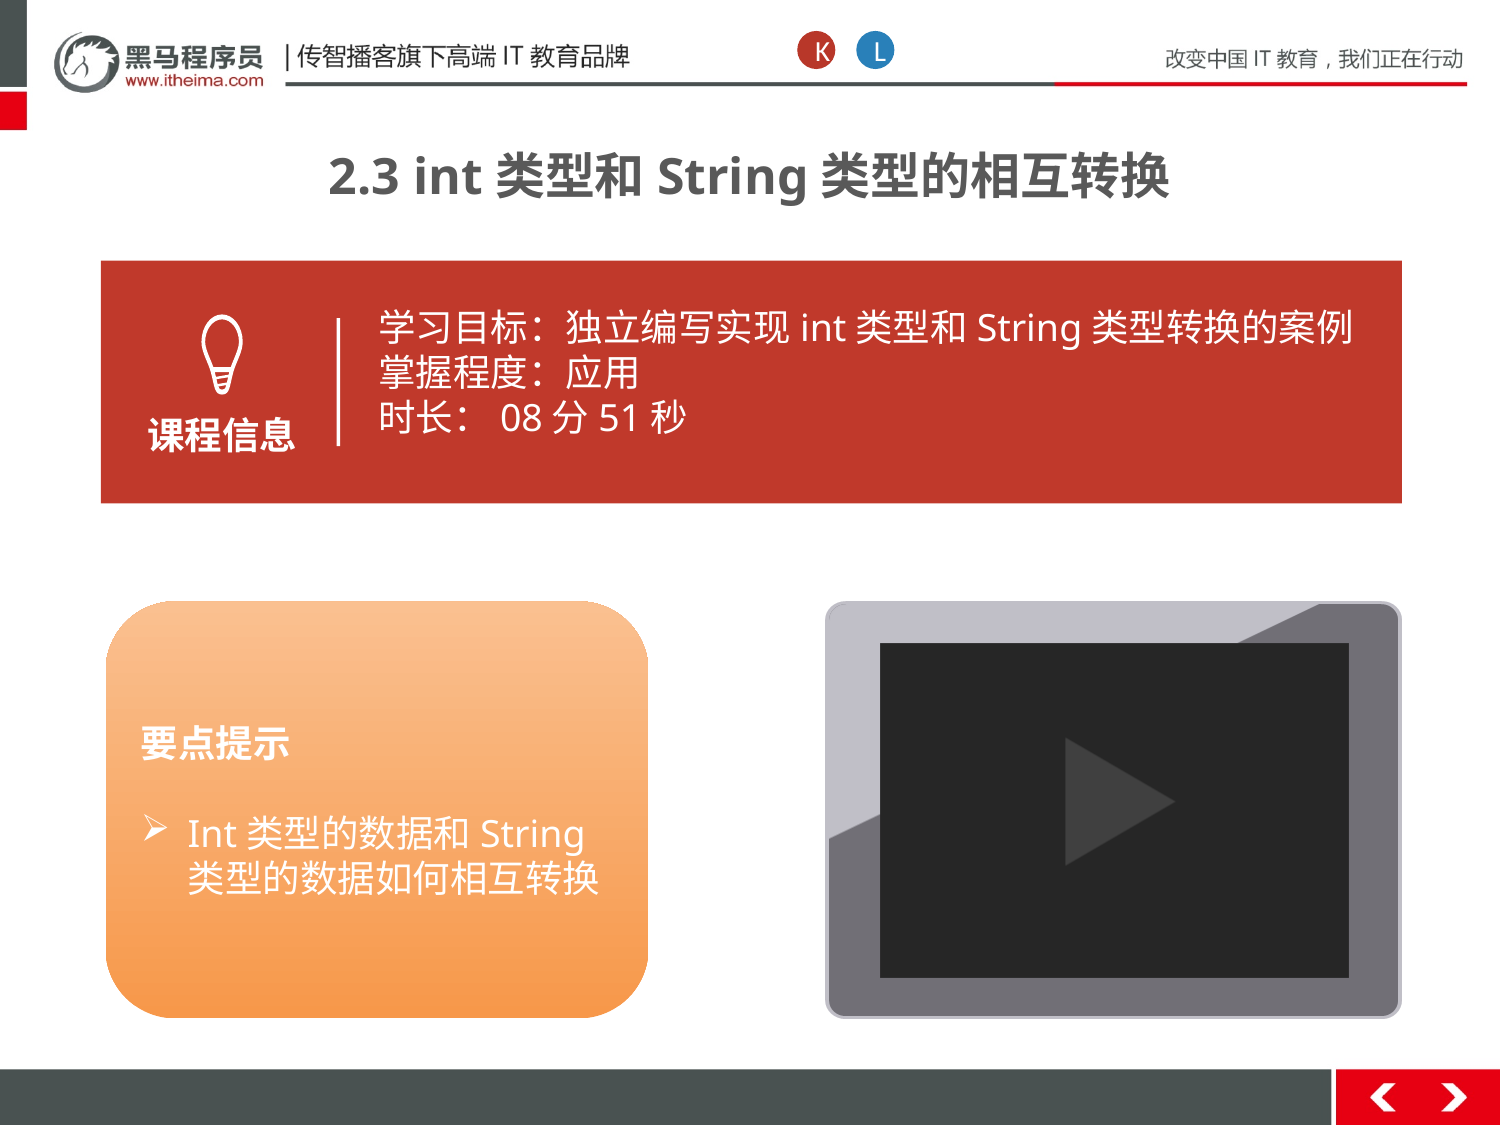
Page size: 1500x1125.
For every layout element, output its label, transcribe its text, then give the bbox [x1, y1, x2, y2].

text_box 要点提示 Int类型的数据和String类型的数据如何相互转换 [105, 601, 649, 1019]
text_box 2.3 int类型和String类型的相互转换 [0, 137, 1500, 209]
picture [0, 209, 1500, 1125]
text_box K [795, 28, 838, 72]
text_box [99, 258, 1404, 505]
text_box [130, 314, 314, 466]
text_box [335, 316, 342, 448]
text_box L [854, 28, 897, 72]
picture [0, 0, 1500, 137]
text_box 学习目标：独立编写实现int类型和String类型转换的案例 掌握程度：应用 时长：08分51秒 [363, 296, 1433, 446]
